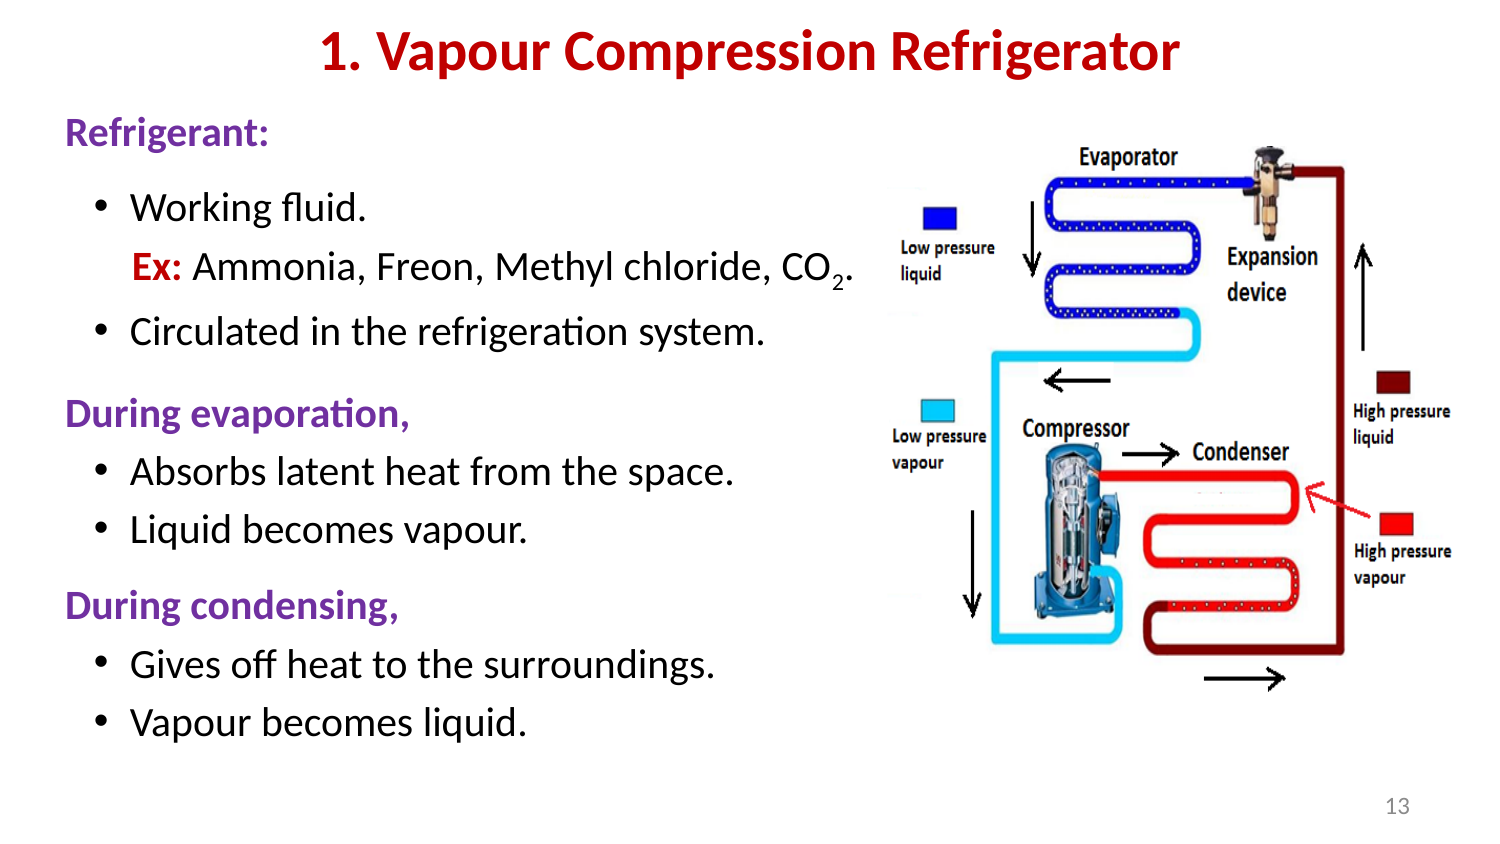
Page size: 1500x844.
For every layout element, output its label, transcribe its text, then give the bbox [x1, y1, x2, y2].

picture [887, 146, 1458, 698]
title 1. Vapour Compression Refrigerator [74, 27, 1426, 66]
slide_number 13 [1074, 782, 1425, 828]
list Refrigerant: Working fluid. Ex: Ammonia, Freon, Methyl chloride, CO2. Circulated in the refrigeration system. During evaporation, Absorbs latent heat from the space. Liquid becomes vapour. During condensing, Gives off heat to the surroundings. Vapour becomes liquid. [49, 96, 876, 779]
